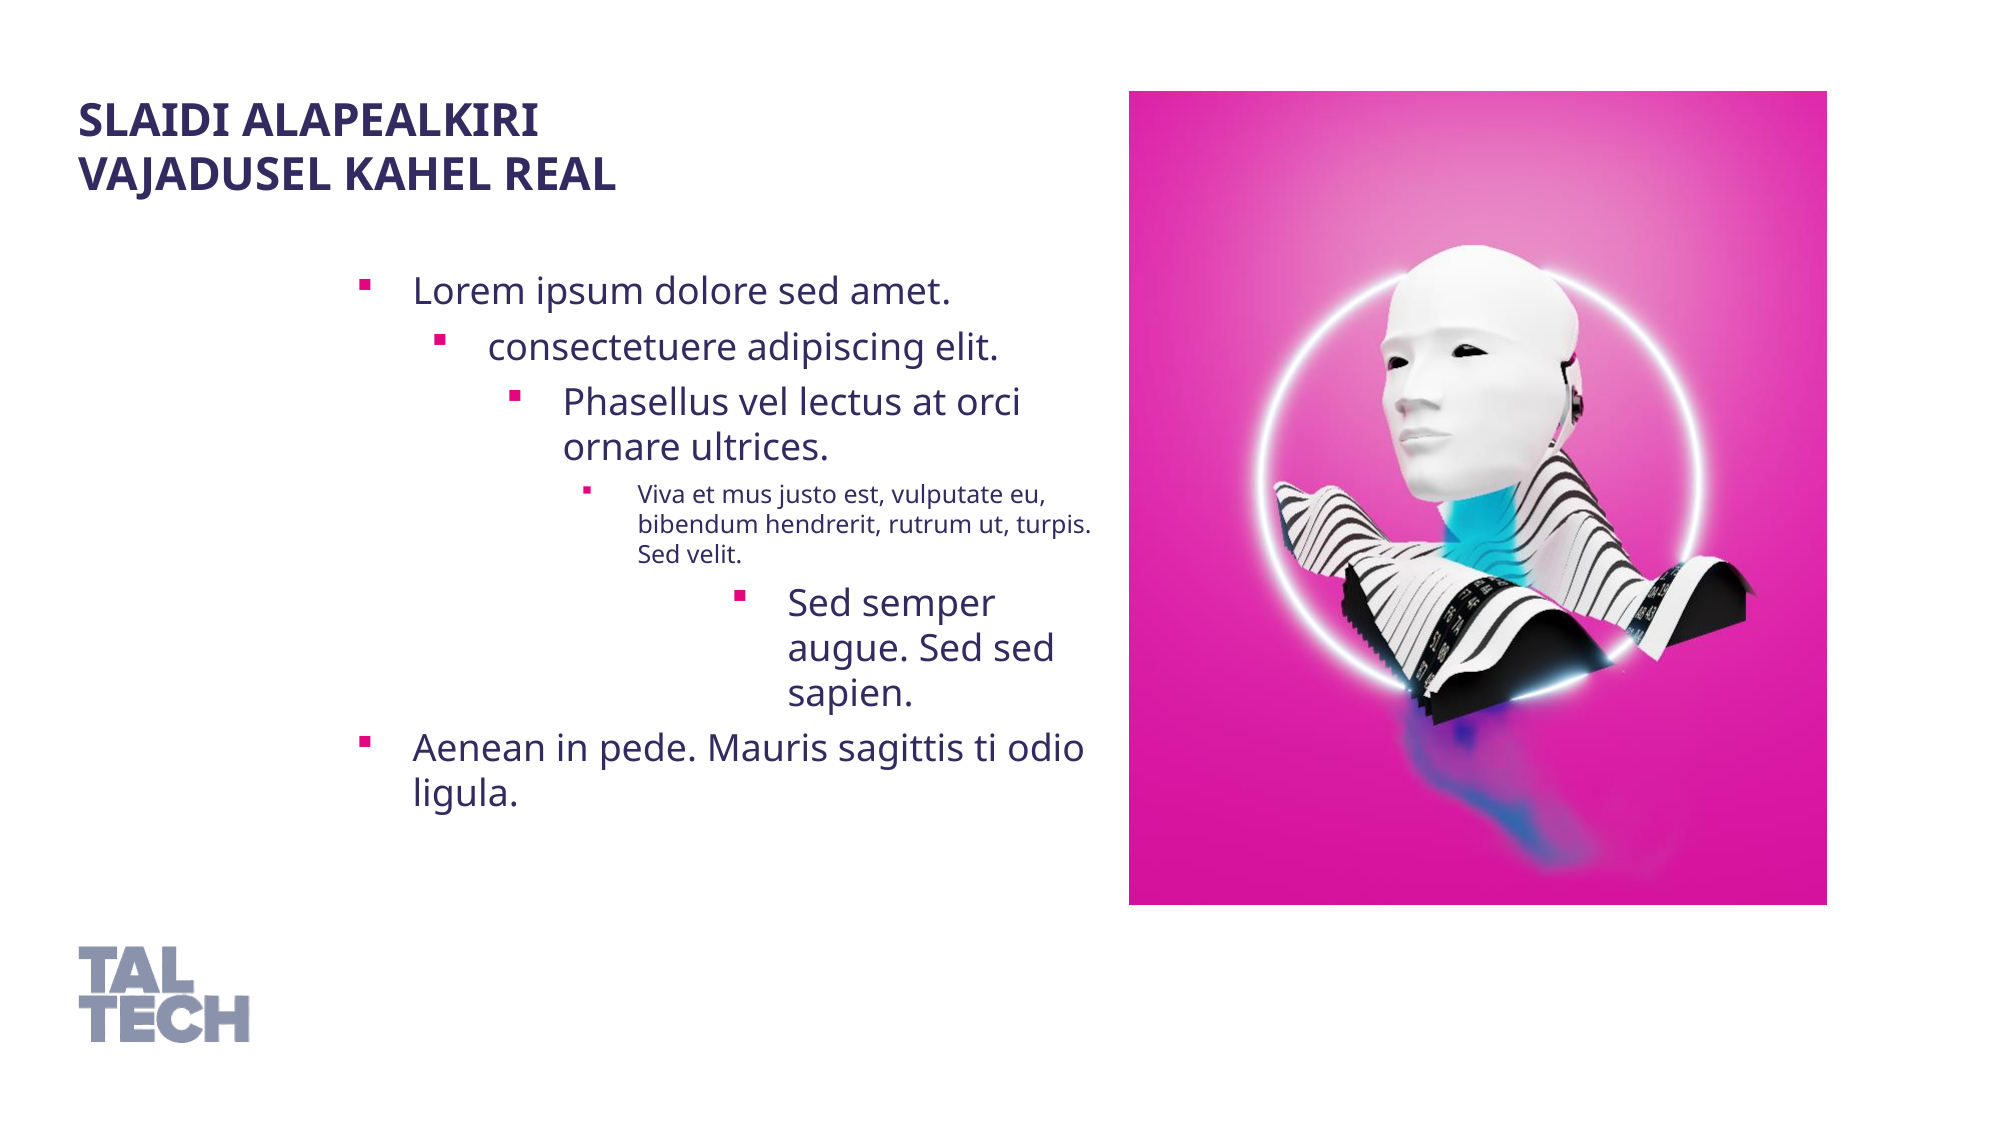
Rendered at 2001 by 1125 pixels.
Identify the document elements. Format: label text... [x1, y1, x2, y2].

picture [78, 946, 267, 1043]
list Lorem ipsum dolore sed amet. consectetuere adipiscing elit. Phasellus vel lectus at orci ornare ultrices. Viva et mus justo est, vulputate eu, bibendum hendrerit, rutrum ut, turpis. Sed velit. Sed semper augue. Sed sed sapien. Aenean in pede. Mauris sagittis ti odio ligula. [356, 267, 1113, 947]
list Slaidi alapealkiri vajadusel kahel real [78, 90, 1071, 214]
picture [1129, 91, 1827, 905]
